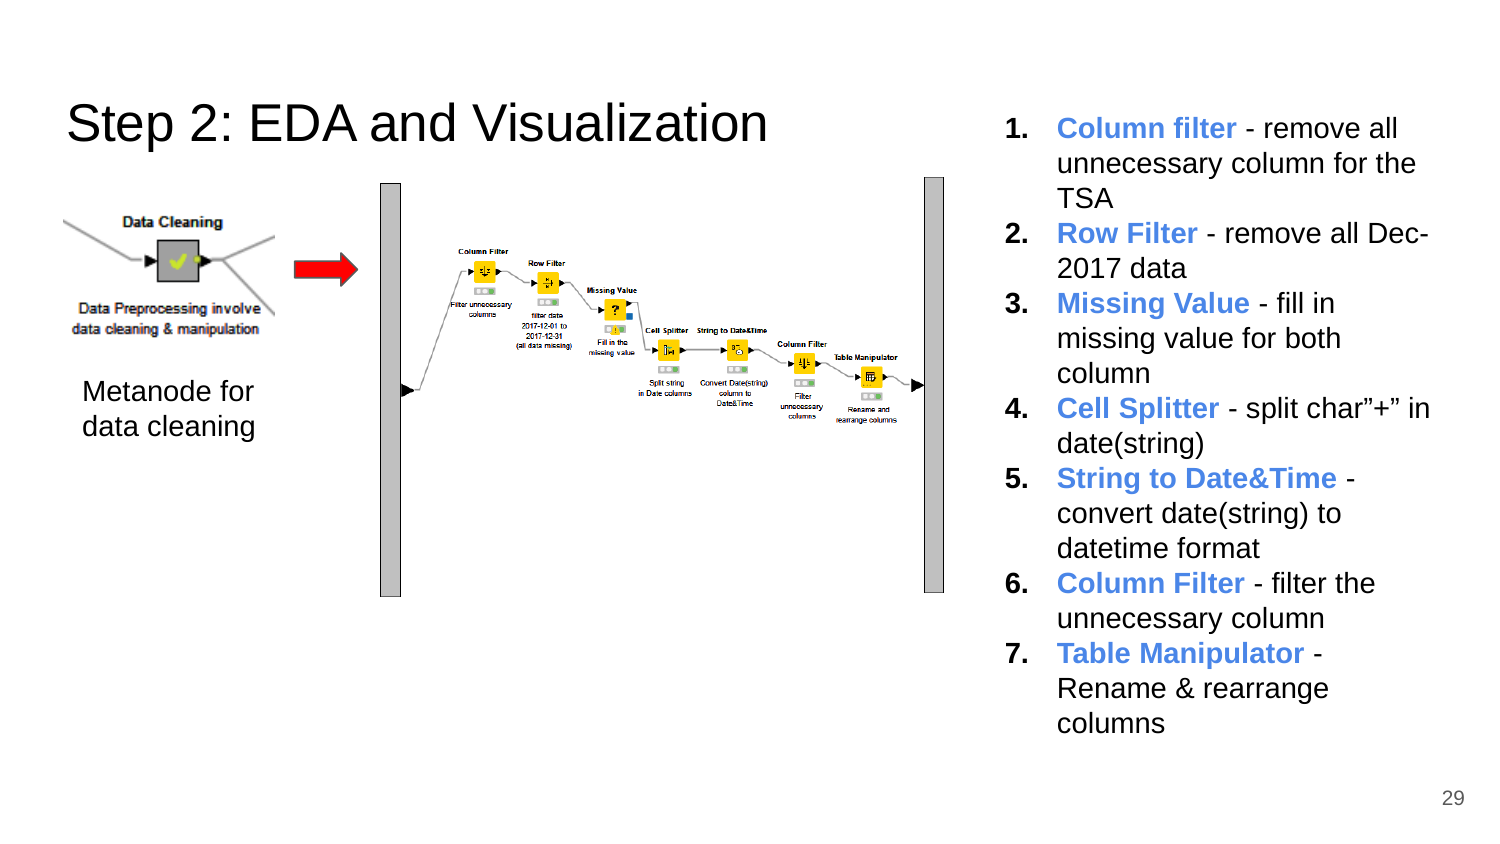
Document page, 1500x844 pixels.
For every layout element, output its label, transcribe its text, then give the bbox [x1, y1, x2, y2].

text_box Metanode for data cleaning [67, 357, 330, 458]
text_box [294, 252, 358, 287]
picture [63, 174, 275, 350]
picture [372, 174, 961, 615]
title Step 2: EDA and Visualization [51, 72, 1449, 167]
text_box Column filter - remove all unnecessary column for the TSA Row Filter - remove all Dec-2017 data Missing Value - fill in missing value for both column Cell Splitter - split char”+” in date(string) String to Date&Time - convert date(string) to datetime format Column Filter - filter the unnecessary column Table Manipulator - Rename & rearrange columns [966, 94, 1449, 754]
slide_number ‹#› [1389, 764, 1480, 830]
